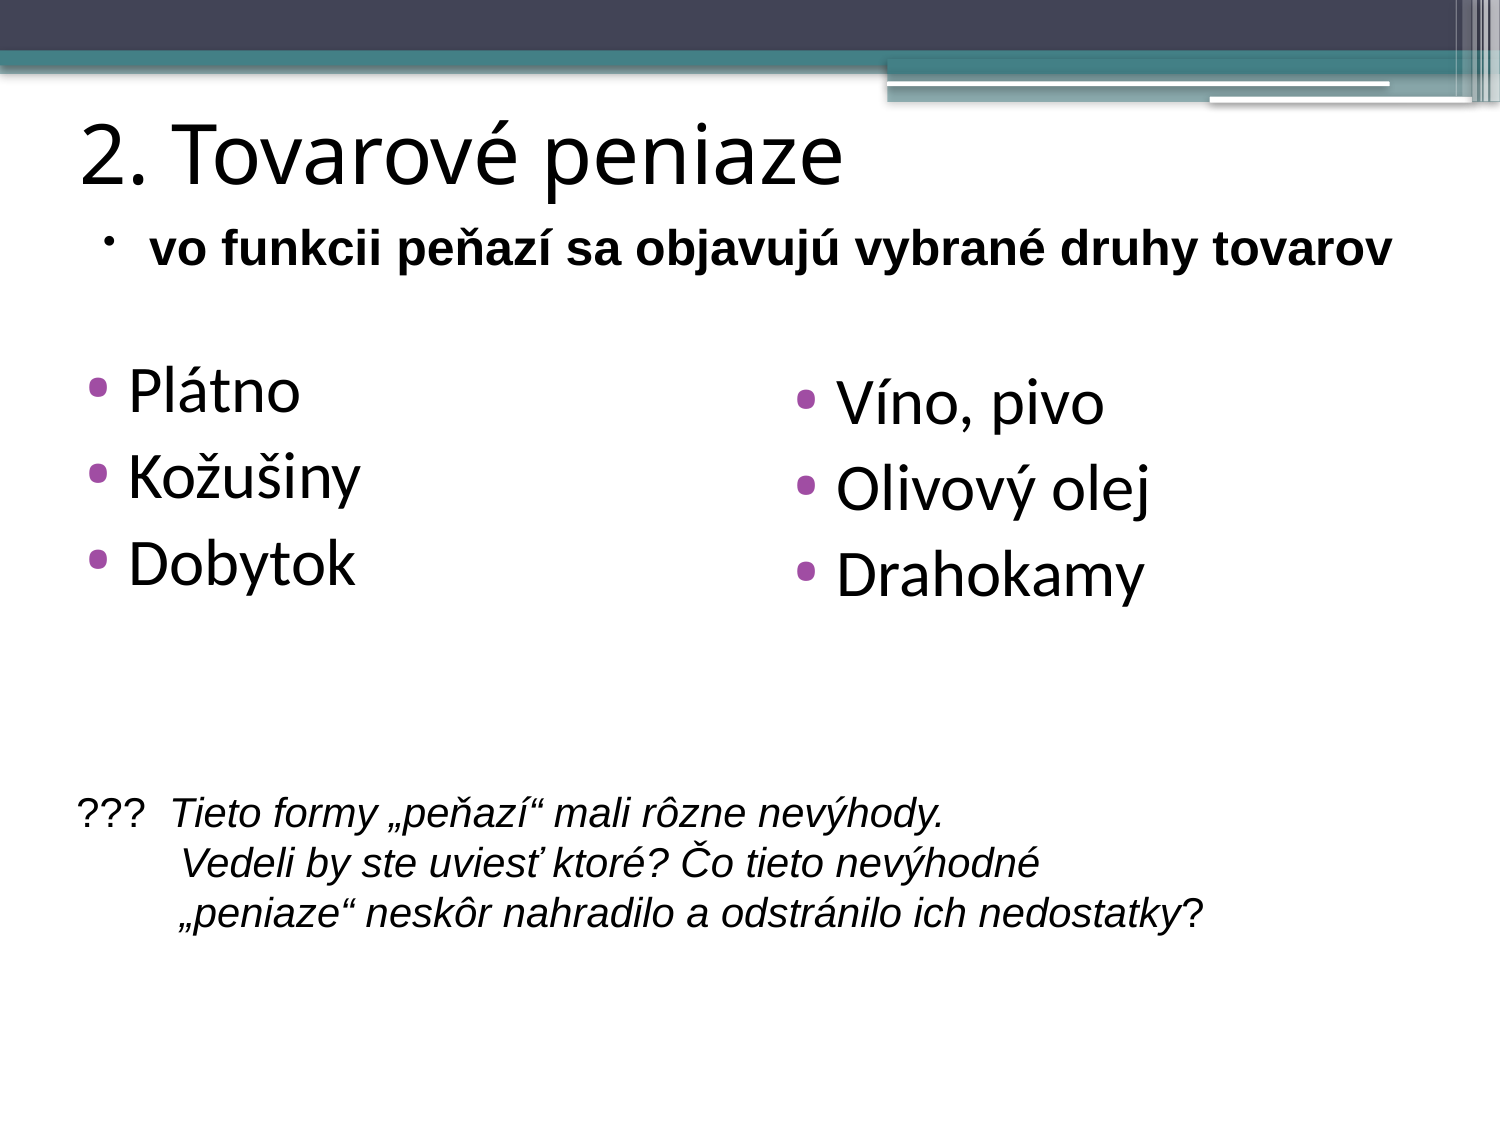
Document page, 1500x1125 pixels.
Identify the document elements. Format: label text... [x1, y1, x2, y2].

text_box ??? Tieto formy „peňazí“ mali rôzne nevýhody. Vedeli by ste uviesť ktoré? Čo tieto nevýhodné „peniaze“ neskôr nahradilo a odstránilo ich nedostatky? [61, 778, 1294, 944]
list Plátno Kožušiny Dobytok [52, 337, 1436, 729]
text_box vo funkcii peňazí sa objavujú vybrané druhy tovarov [88, 207, 1424, 283]
title 2. Tovarové peniaze [64, 42, 1462, 261]
list Víno, pivo Olivový olej Drahokamy [761, 349, 1450, 697]
